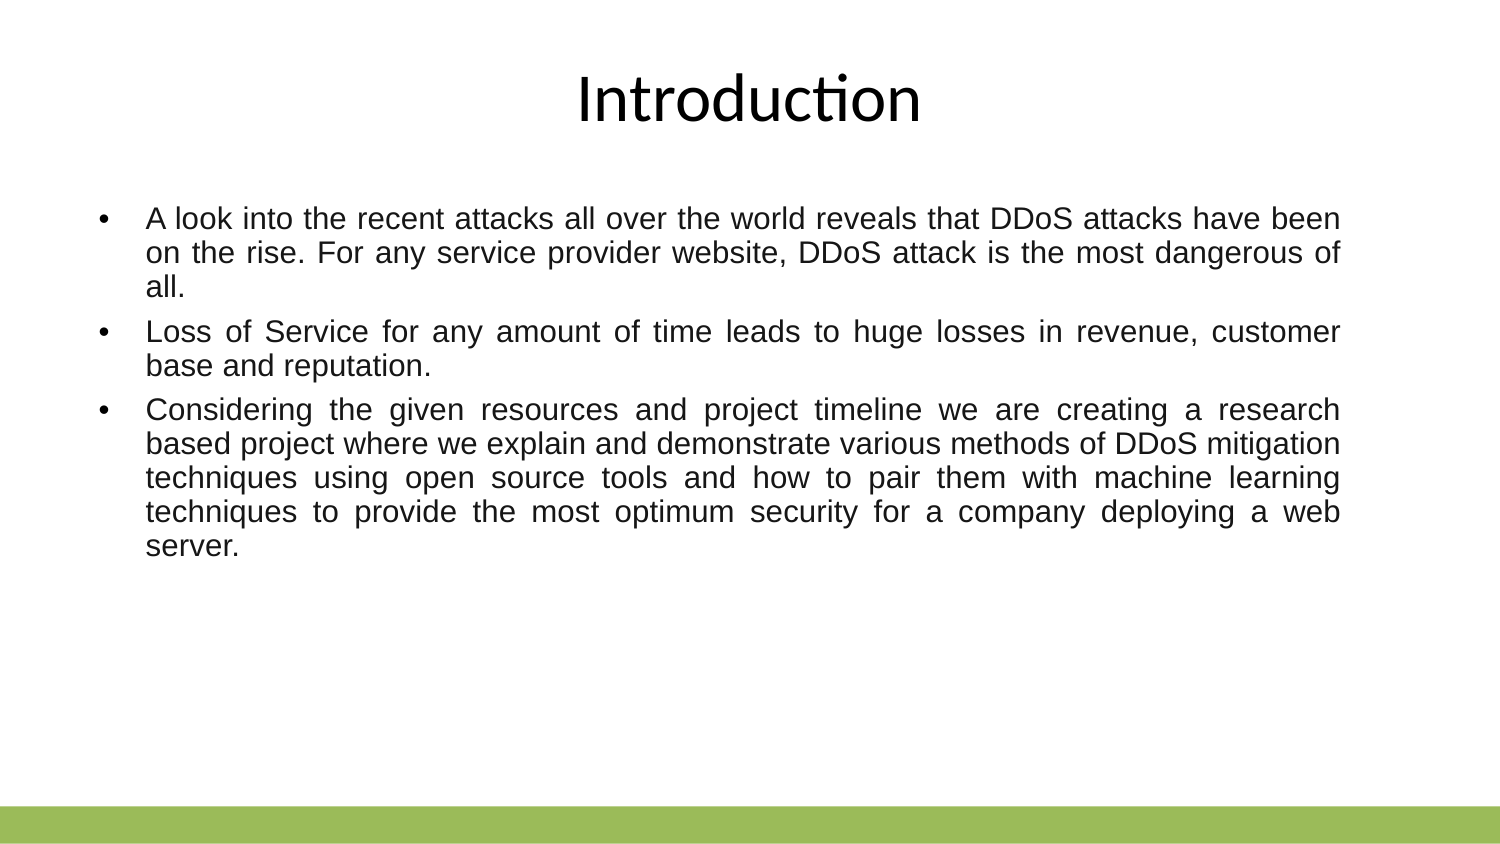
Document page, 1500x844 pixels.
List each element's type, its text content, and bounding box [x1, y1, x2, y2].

title Introduction [75, 33, 1425, 175]
text_box [0, 806, 1500, 844]
list A look into the recent attacks all over the world reveals that DDoS attacks have been on the rise. For any service provider website, DDoS attack is the most dangerous of all. Loss of Service for any amount of time leads to huge losses in revenue, customer base and reputation. Considering the given resources and project timeline we are creating a research based project where we explain and demonstrate various methods of DDoS mitigation techniques using open source tools and how to pair them with machine learning techniques to provide the most optimum security for a company deploying a web server. [75, 196, 1425, 754]
